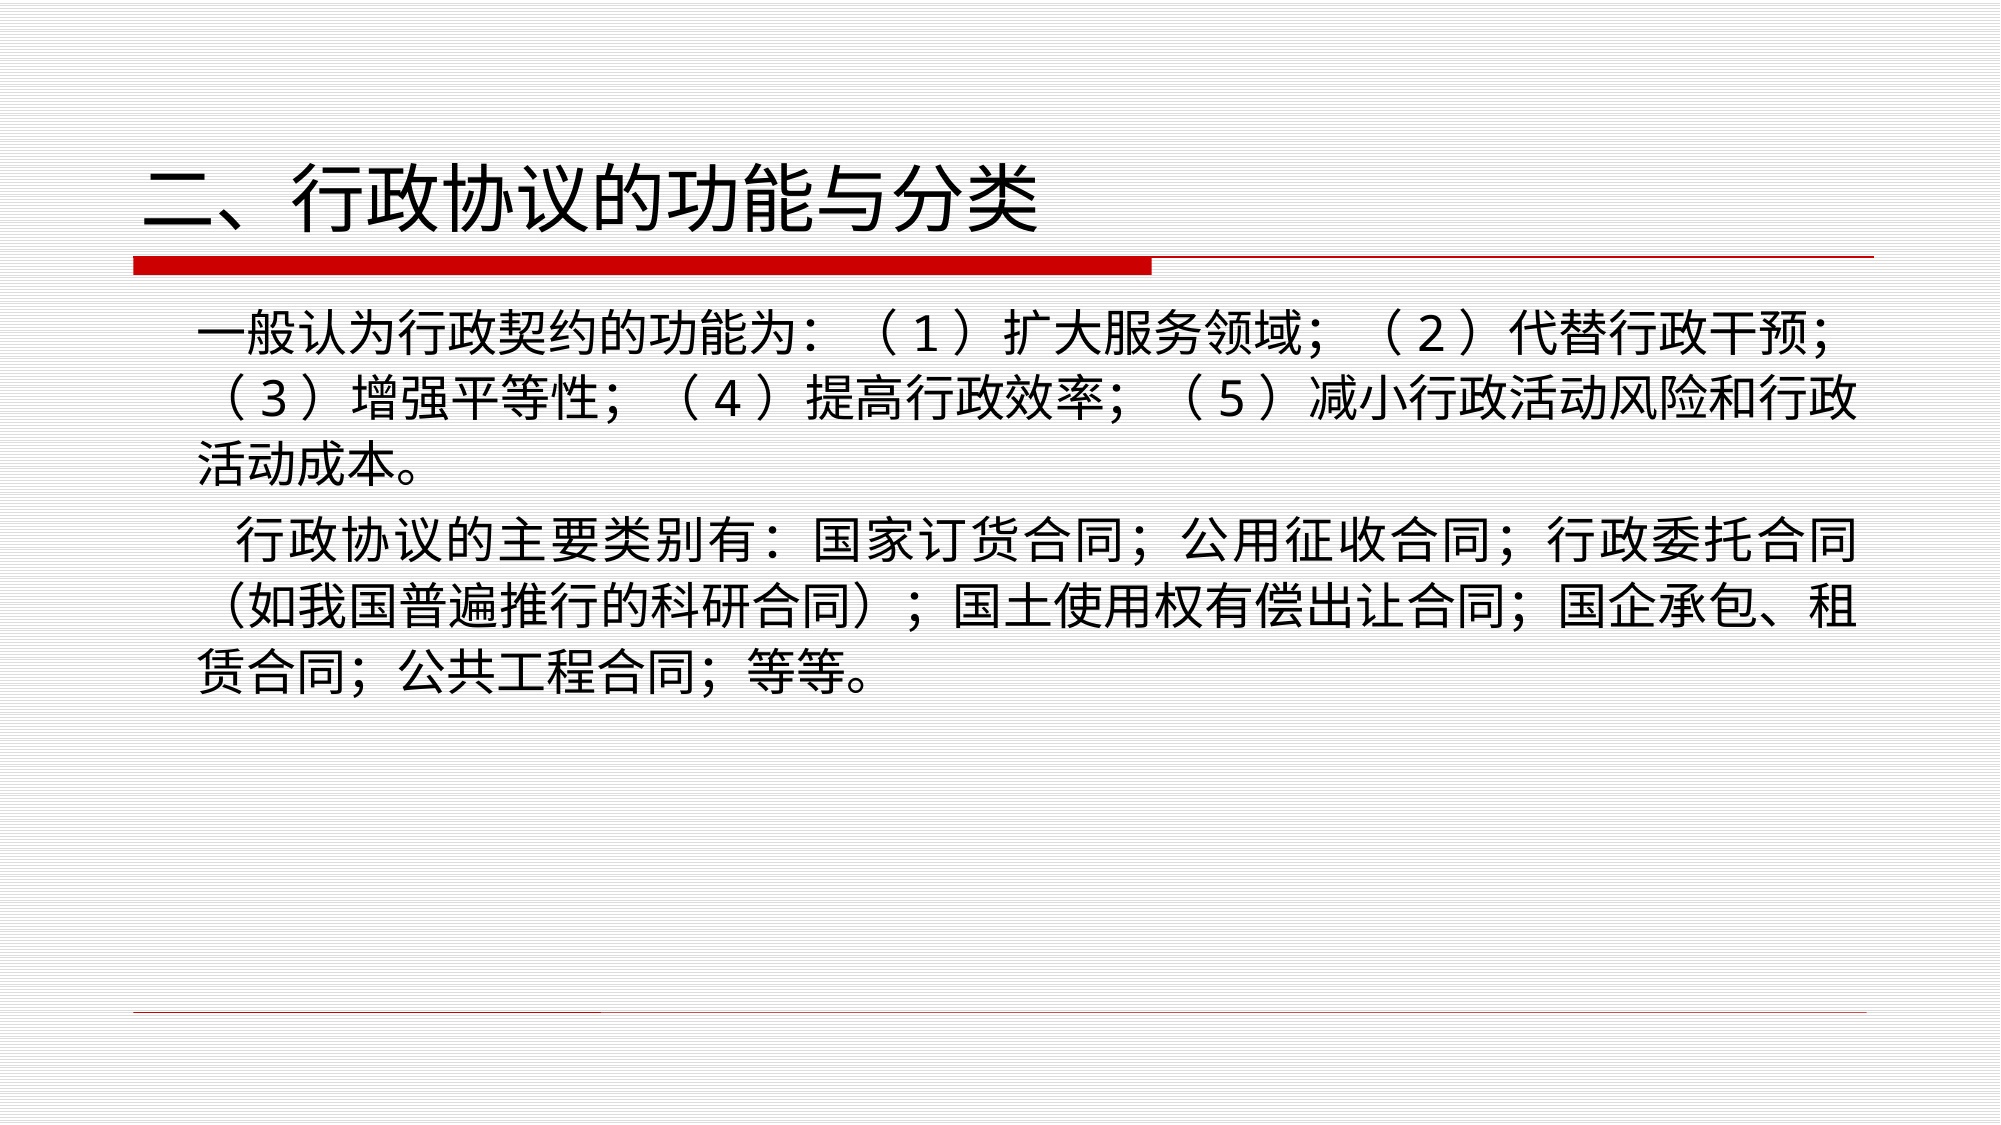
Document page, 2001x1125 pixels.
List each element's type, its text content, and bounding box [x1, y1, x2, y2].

title 二、行政协议的功能与分类 [125, 49, 1876, 250]
list 一般认为行政契约的功能为：（1）扩大服务领域；（2）代替行政干预；（3）增强平等性；（4）提高行政效率；（5）减小行政活动风险和行政活动成本。 行政协议的主要类别有：国家订货合同；公用征收合同；行政委托合同（如我国普遍推行的科研合同）；国土使用权有偿出让合同；国企承包、租赁合同；公共工程合同；等等。 [123, 287, 1875, 988]
